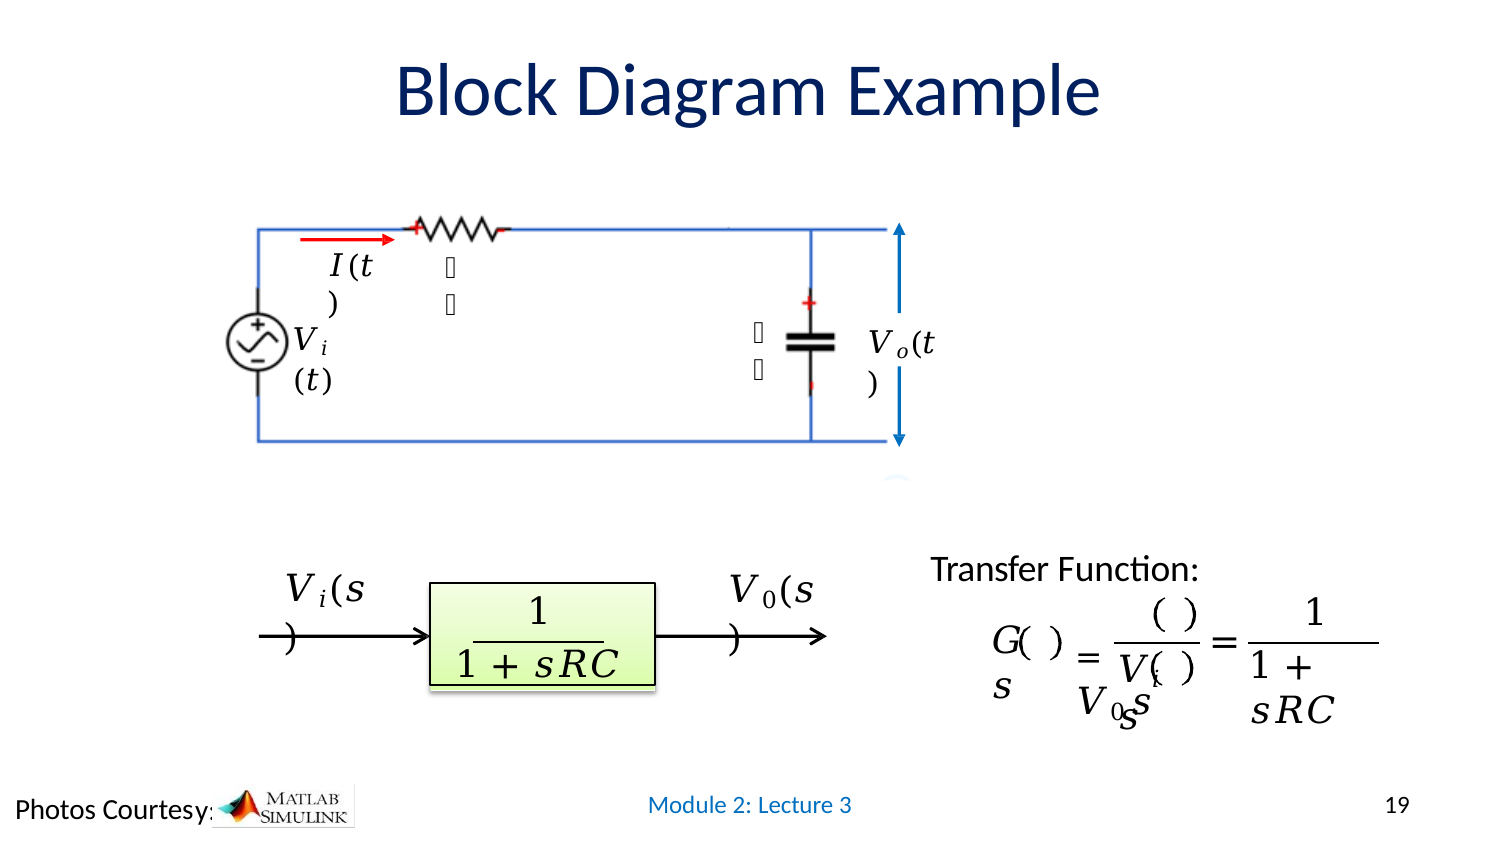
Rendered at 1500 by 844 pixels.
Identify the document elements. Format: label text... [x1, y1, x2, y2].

text_box [892, 366, 906, 447]
text_box [212, 784, 355, 828]
text_box [654, 634, 721, 638]
text_box = 𝑉0 𝑠 [1069, 585, 1190, 725]
text_box [820, 632, 827, 641]
text_box 𝑉𝑖 (𝑡) [285, 313, 363, 397]
text_box Transfer Function: [928, 542, 1207, 590]
text_box y: [195, 798, 212, 827]
text_box [1187, 653, 1194, 683]
text_box [258, 634, 277, 638]
text_box 𝑉0(𝑠) [721, 560, 820, 659]
text_box [422, 578, 663, 635]
text_box Module 2: Lecture 3 [645, 786, 854, 819]
text_box [642, 638, 663, 701]
text_box 𝐶 [751, 310, 775, 387]
text_box [1051, 625, 1062, 661]
text_box 𝑉𝑖(𝑠) [277, 558, 371, 657]
text_box Photos Courtes [12, 788, 198, 826]
text_box 1 [1301, 585, 1327, 633]
text_box 1 + 𝑠𝑅𝐶 [1246, 639, 1380, 732]
text_box [1190, 600, 1197, 630]
text_box 𝑉𝑜(𝑡) [860, 316, 940, 400]
text_box 1 1 + 𝑠𝑅𝐶 [430, 583, 655, 686]
text_box [300, 233, 395, 247]
text_box [212, 182, 944, 484]
text_box [453, 690, 642, 702]
title Block Diagram Example [392, 38, 1108, 182]
text_box 𝐼(𝑡) [325, 243, 382, 321]
text_box [430, 686, 655, 690]
text_box [371, 627, 431, 646]
text_box 19 [1382, 786, 1413, 819]
text_box [892, 222, 906, 314]
text_box 𝐺 𝑠 [988, 614, 1051, 707]
text_box = [1207, 614, 1241, 662]
text_box 𝑅 [443, 244, 468, 322]
text_box 𝑉𝑖 𝑠 [1110, 639, 1187, 738]
text_box [422, 638, 453, 701]
